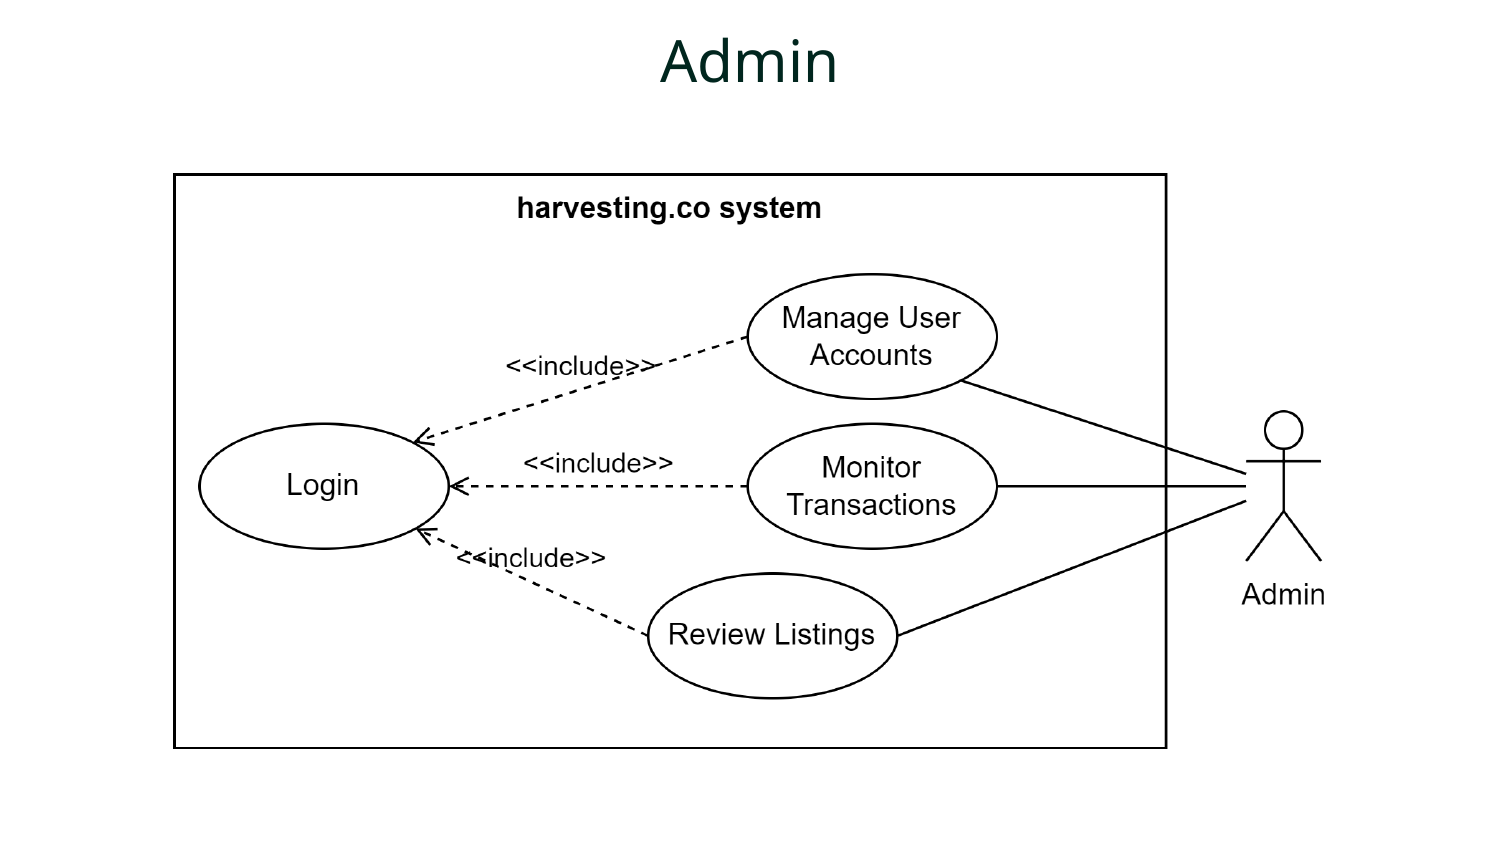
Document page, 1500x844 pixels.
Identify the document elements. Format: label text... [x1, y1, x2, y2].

picture [173, 173, 1327, 749]
title Admin [118, 12, 1382, 107]
